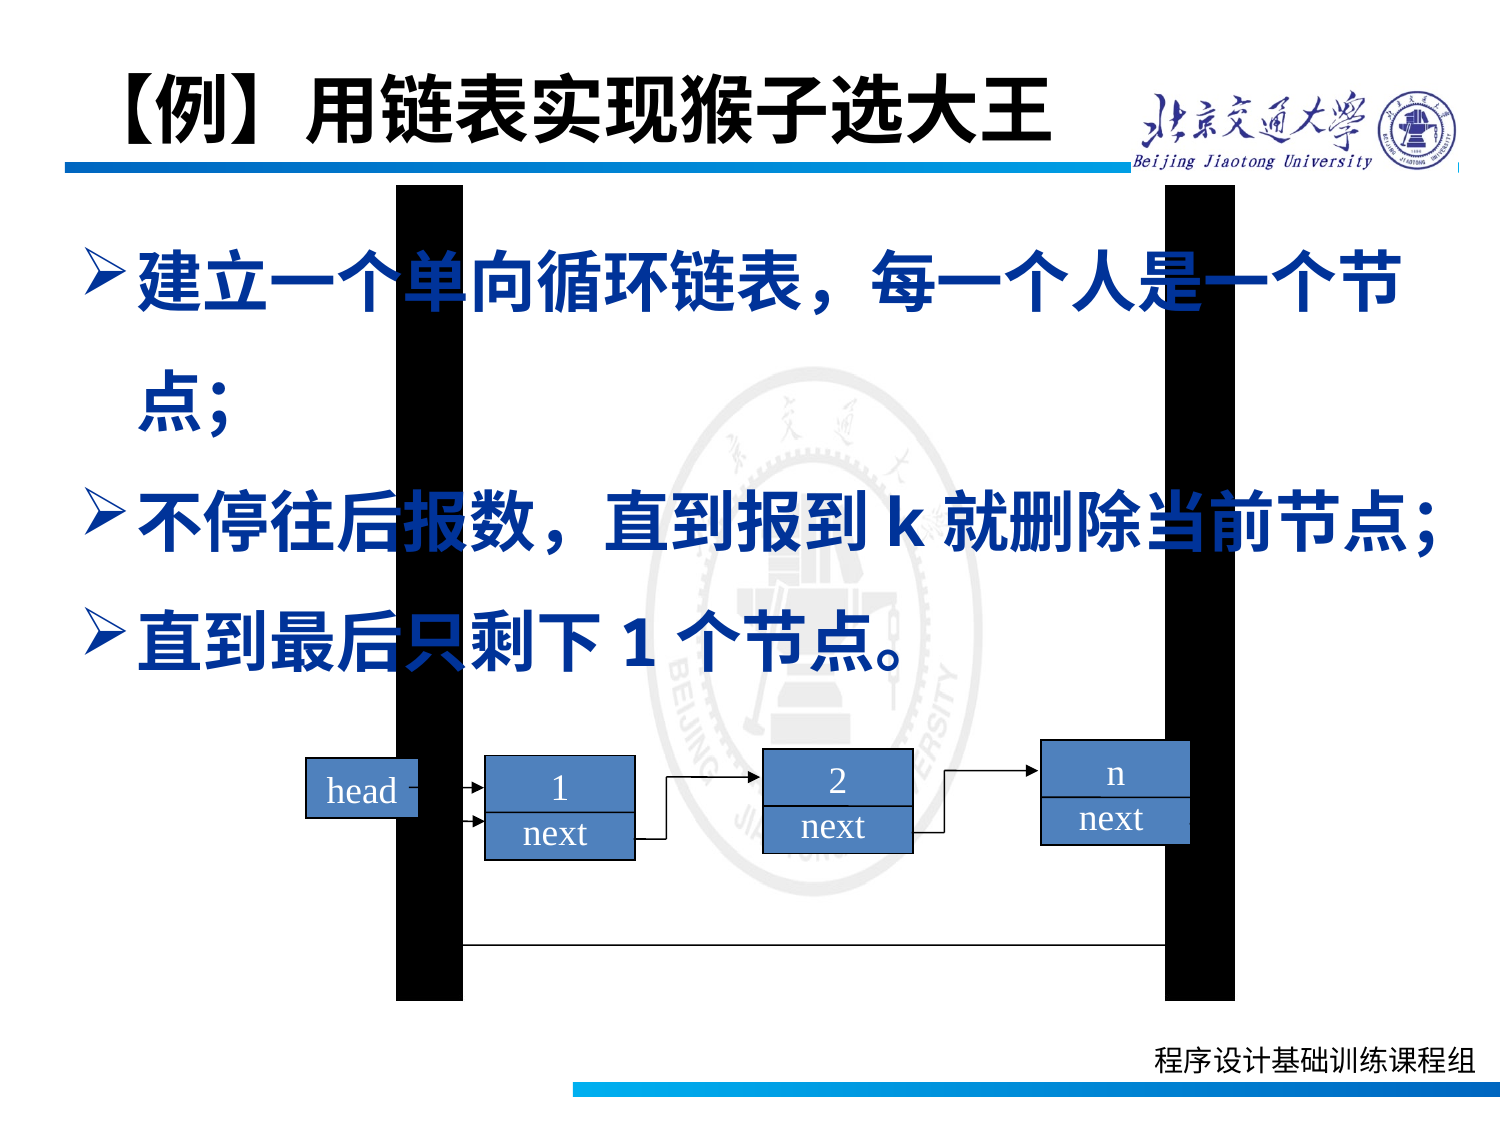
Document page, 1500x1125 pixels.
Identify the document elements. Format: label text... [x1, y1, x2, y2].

text_box 程序设计基础训练课程组 [1139, 1034, 1495, 1085]
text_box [305, 739, 1222, 946]
picture [1131, 83, 1458, 173]
text_box 建立一个单向循环链表，每一个人是一个节点； 不停往后报数，直到报到k就删除当前节点； 直到最后只剩下1个节点。 [64, 192, 1447, 688]
text_box 【例】用链表实现猴子选大王 [64, 54, 1093, 160]
